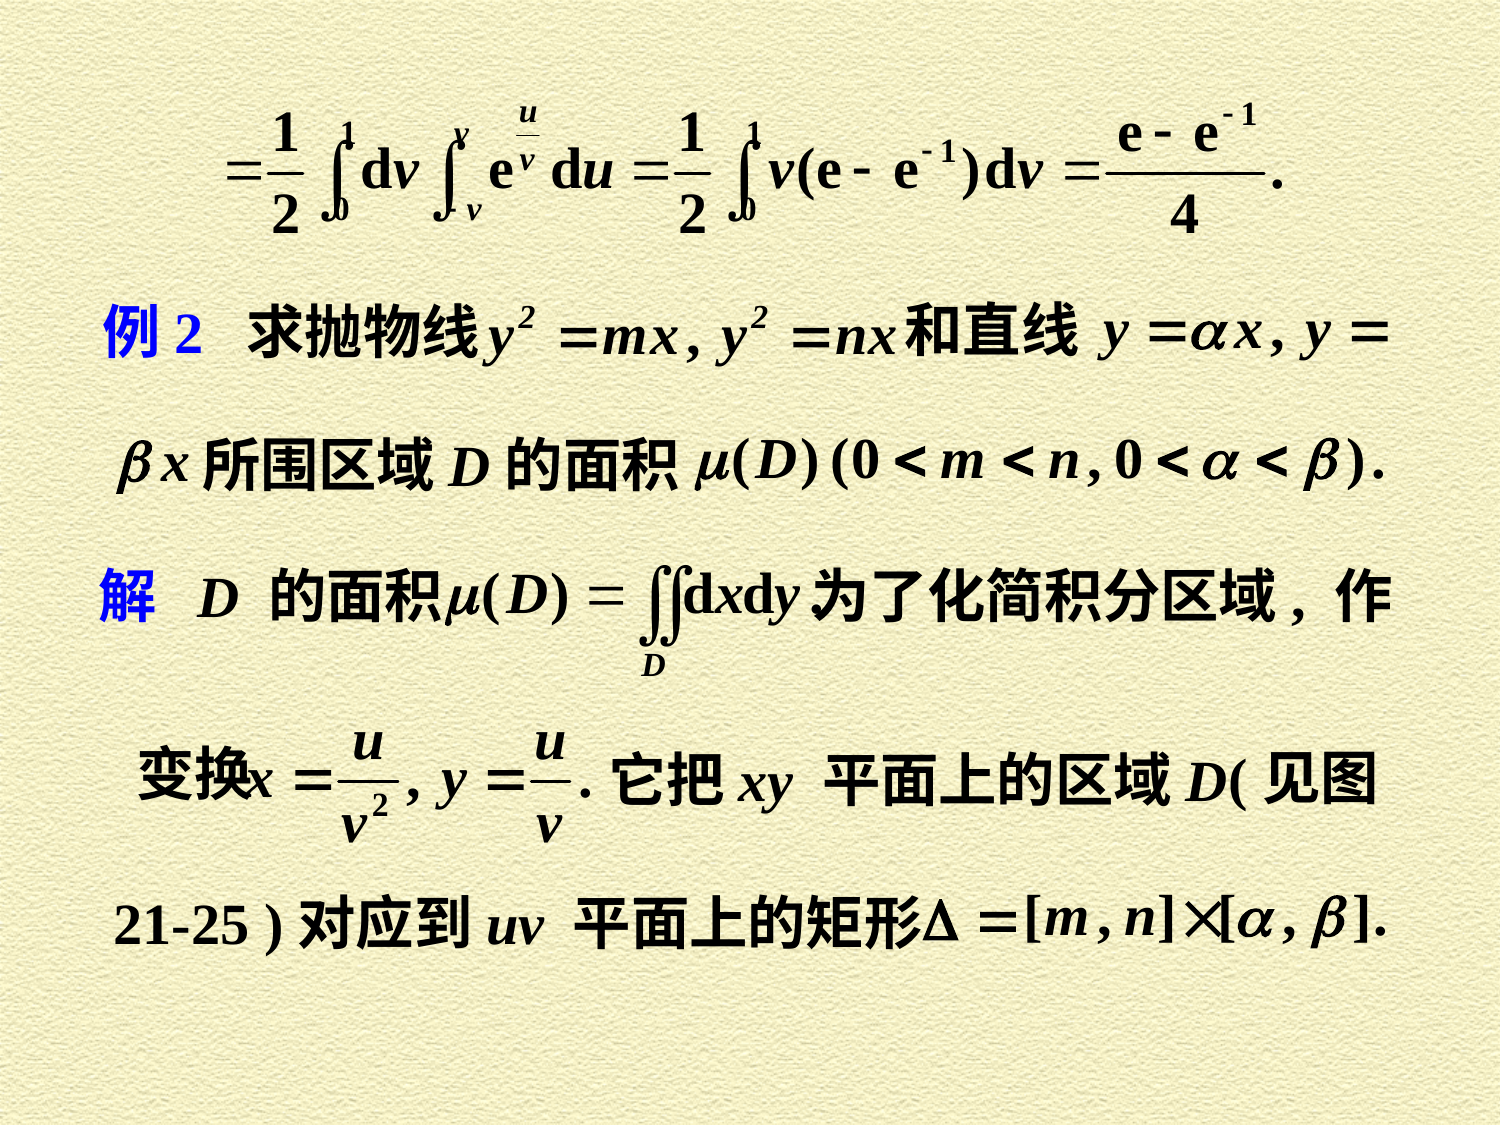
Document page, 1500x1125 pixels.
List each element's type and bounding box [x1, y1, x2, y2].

text_box [218, 90, 1289, 239]
text_box [95, 550, 1403, 683]
picture [0, 0, 1500, 1125]
text_box [102, 879, 1406, 965]
text_box [112, 420, 1388, 506]
text_box [97, 707, 1388, 850]
text_box [100, 285, 1385, 374]
